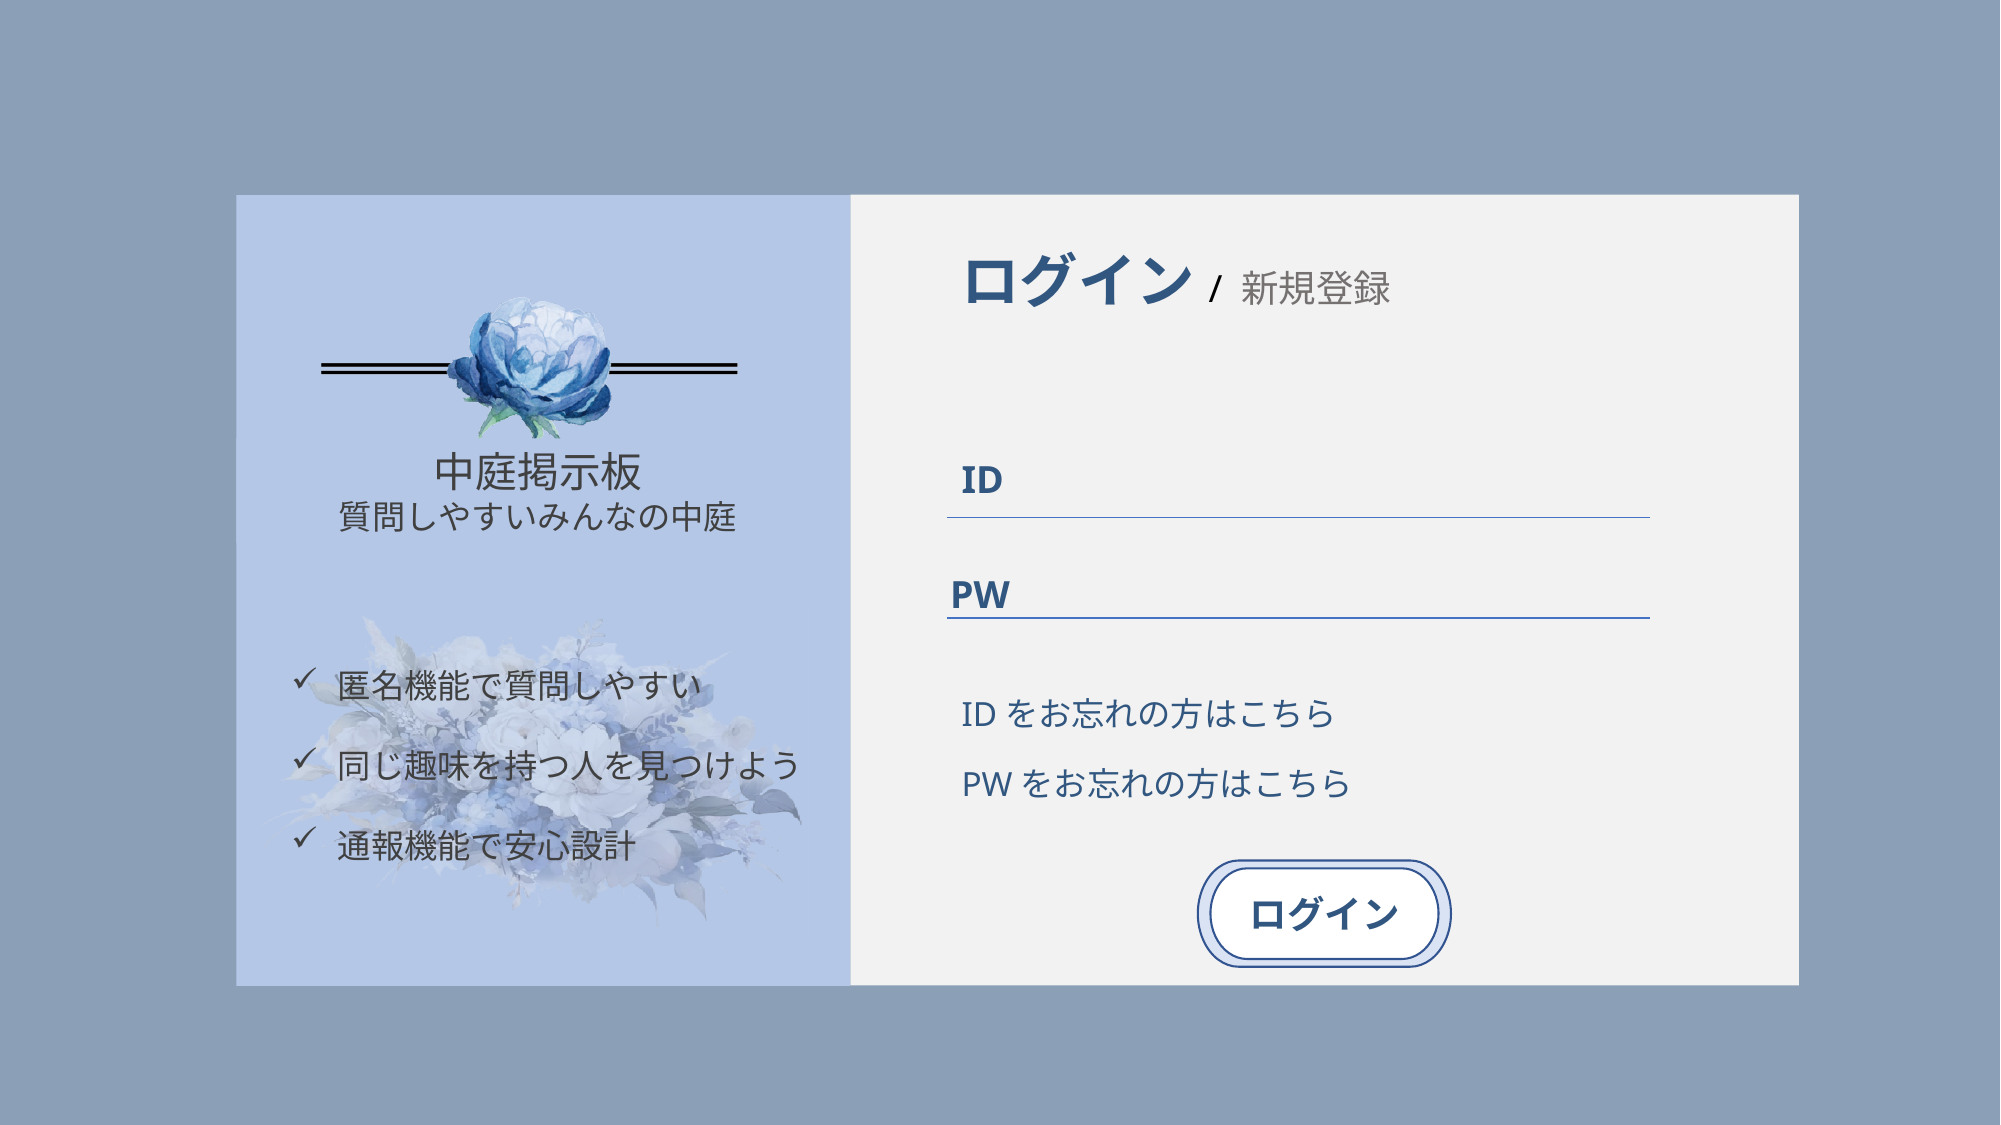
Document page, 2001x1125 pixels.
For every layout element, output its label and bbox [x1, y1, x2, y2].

text_box [935, 448, 1651, 625]
text_box [946, 685, 1374, 812]
text_box [1197, 860, 1451, 967]
text_box [201, 194, 1799, 986]
